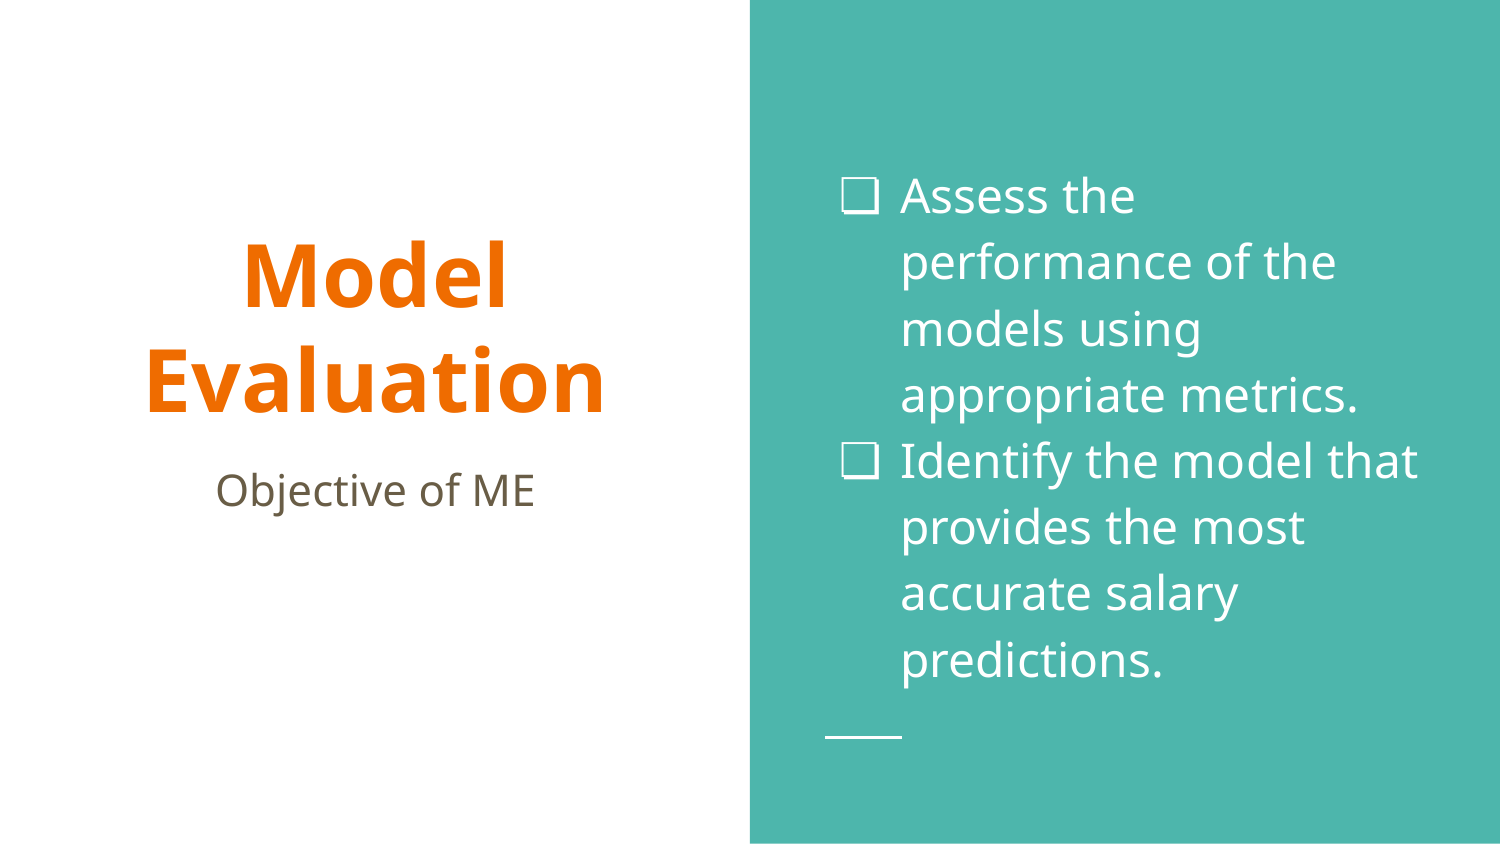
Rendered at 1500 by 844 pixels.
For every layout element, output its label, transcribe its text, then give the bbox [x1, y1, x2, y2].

list Assess the performance of the models using appropriate metrics. Identify the model that provides the most accurate salary predictions. [810, 118, 1440, 725]
subtitle Objective of ME [43, 447, 708, 650]
title Model Evaluation [43, 170, 708, 446]
